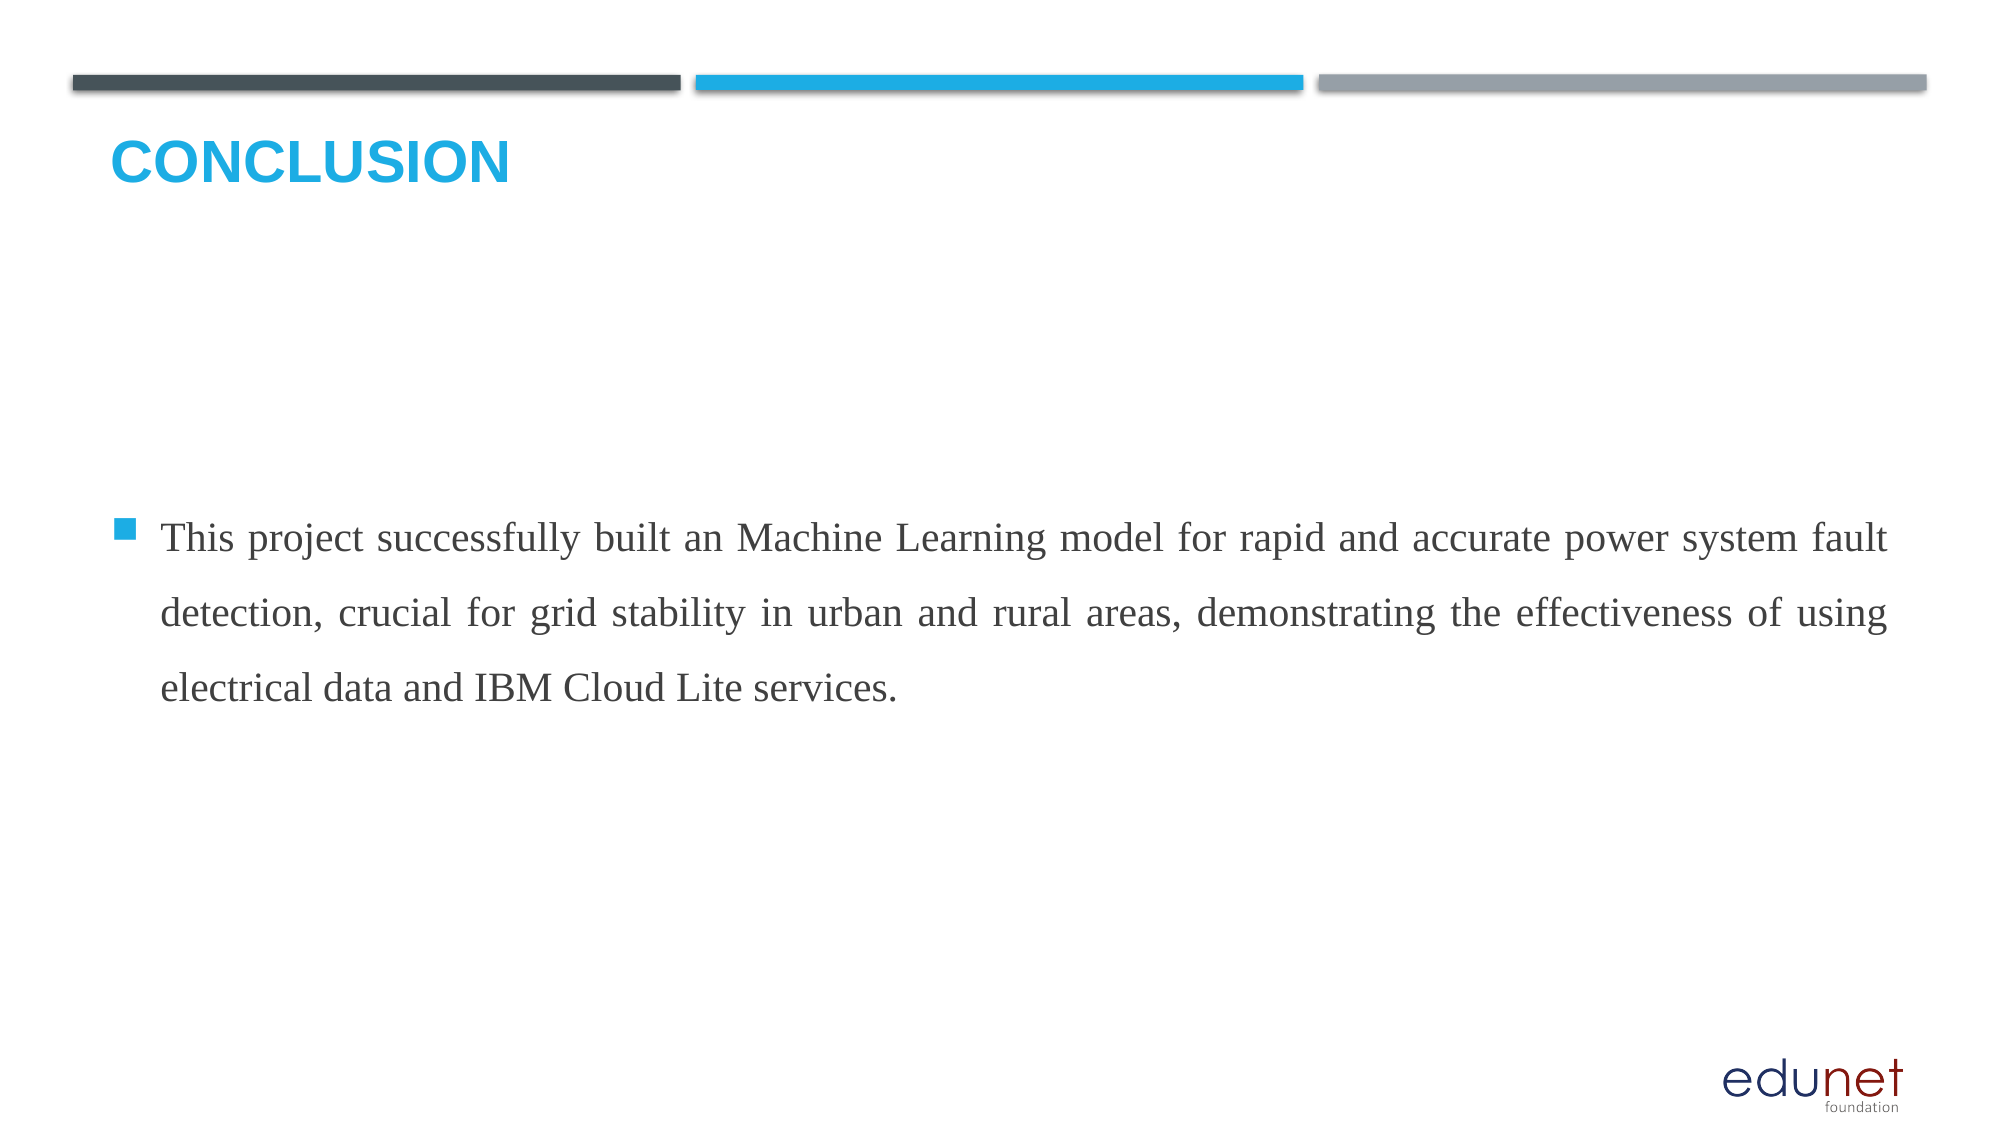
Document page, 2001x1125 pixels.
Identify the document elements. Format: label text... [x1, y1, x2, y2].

title Conclusion [95, 115, 1905, 203]
list This project successfully built an Machine Learning model for rapid and accurate power system fault detection, crucial for grid stability in urban and rural areas, demonstrating the effectiveness of using electrical data and IBM Cloud Lite services. [95, 213, 1905, 981]
picture [1719, 1056, 1905, 1116]
